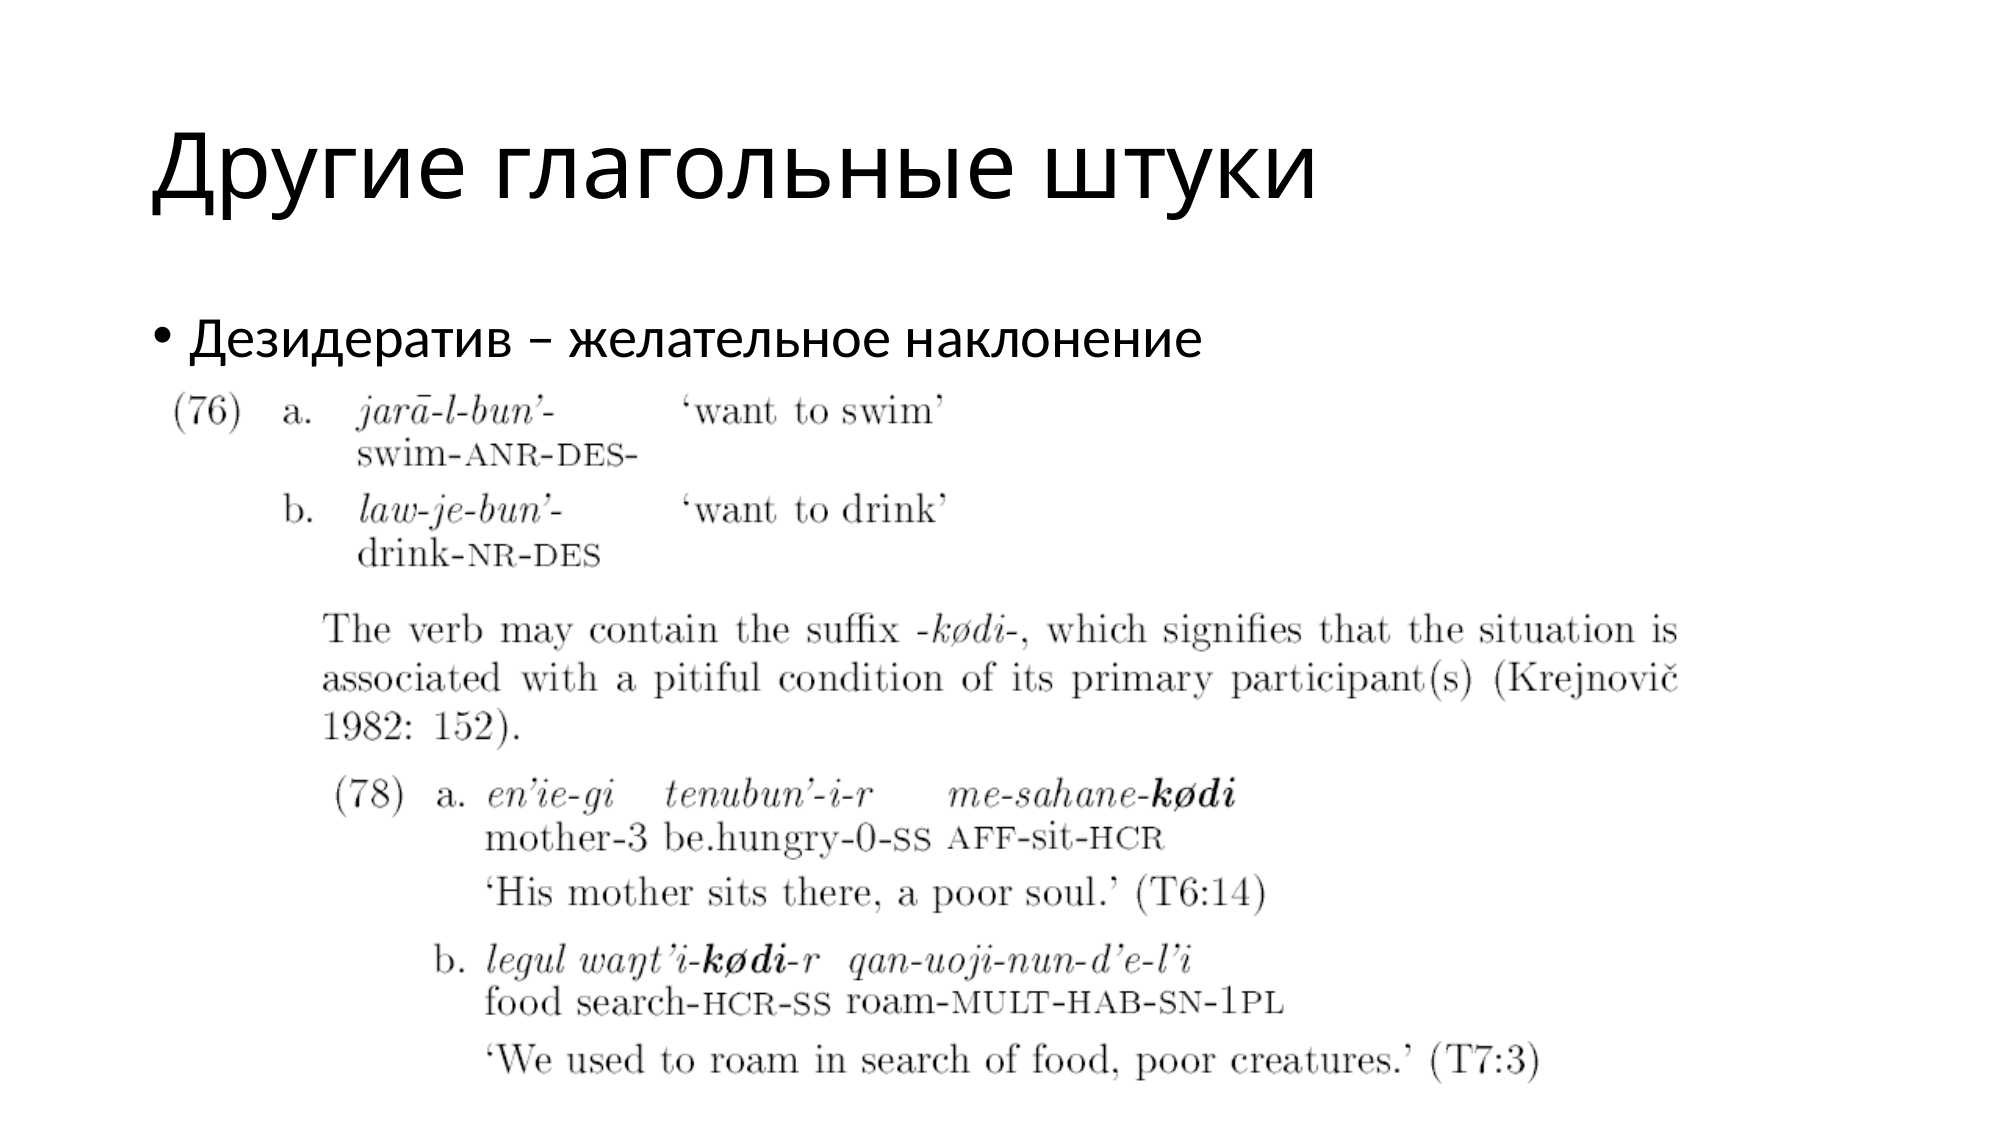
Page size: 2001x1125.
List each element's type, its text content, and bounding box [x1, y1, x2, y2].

picture [159, 378, 964, 593]
list Дезидератив – желательное наклонение [137, 299, 1863, 1014]
title Другие глагольные штуки [137, 59, 1863, 278]
picture [300, 597, 1700, 1112]
